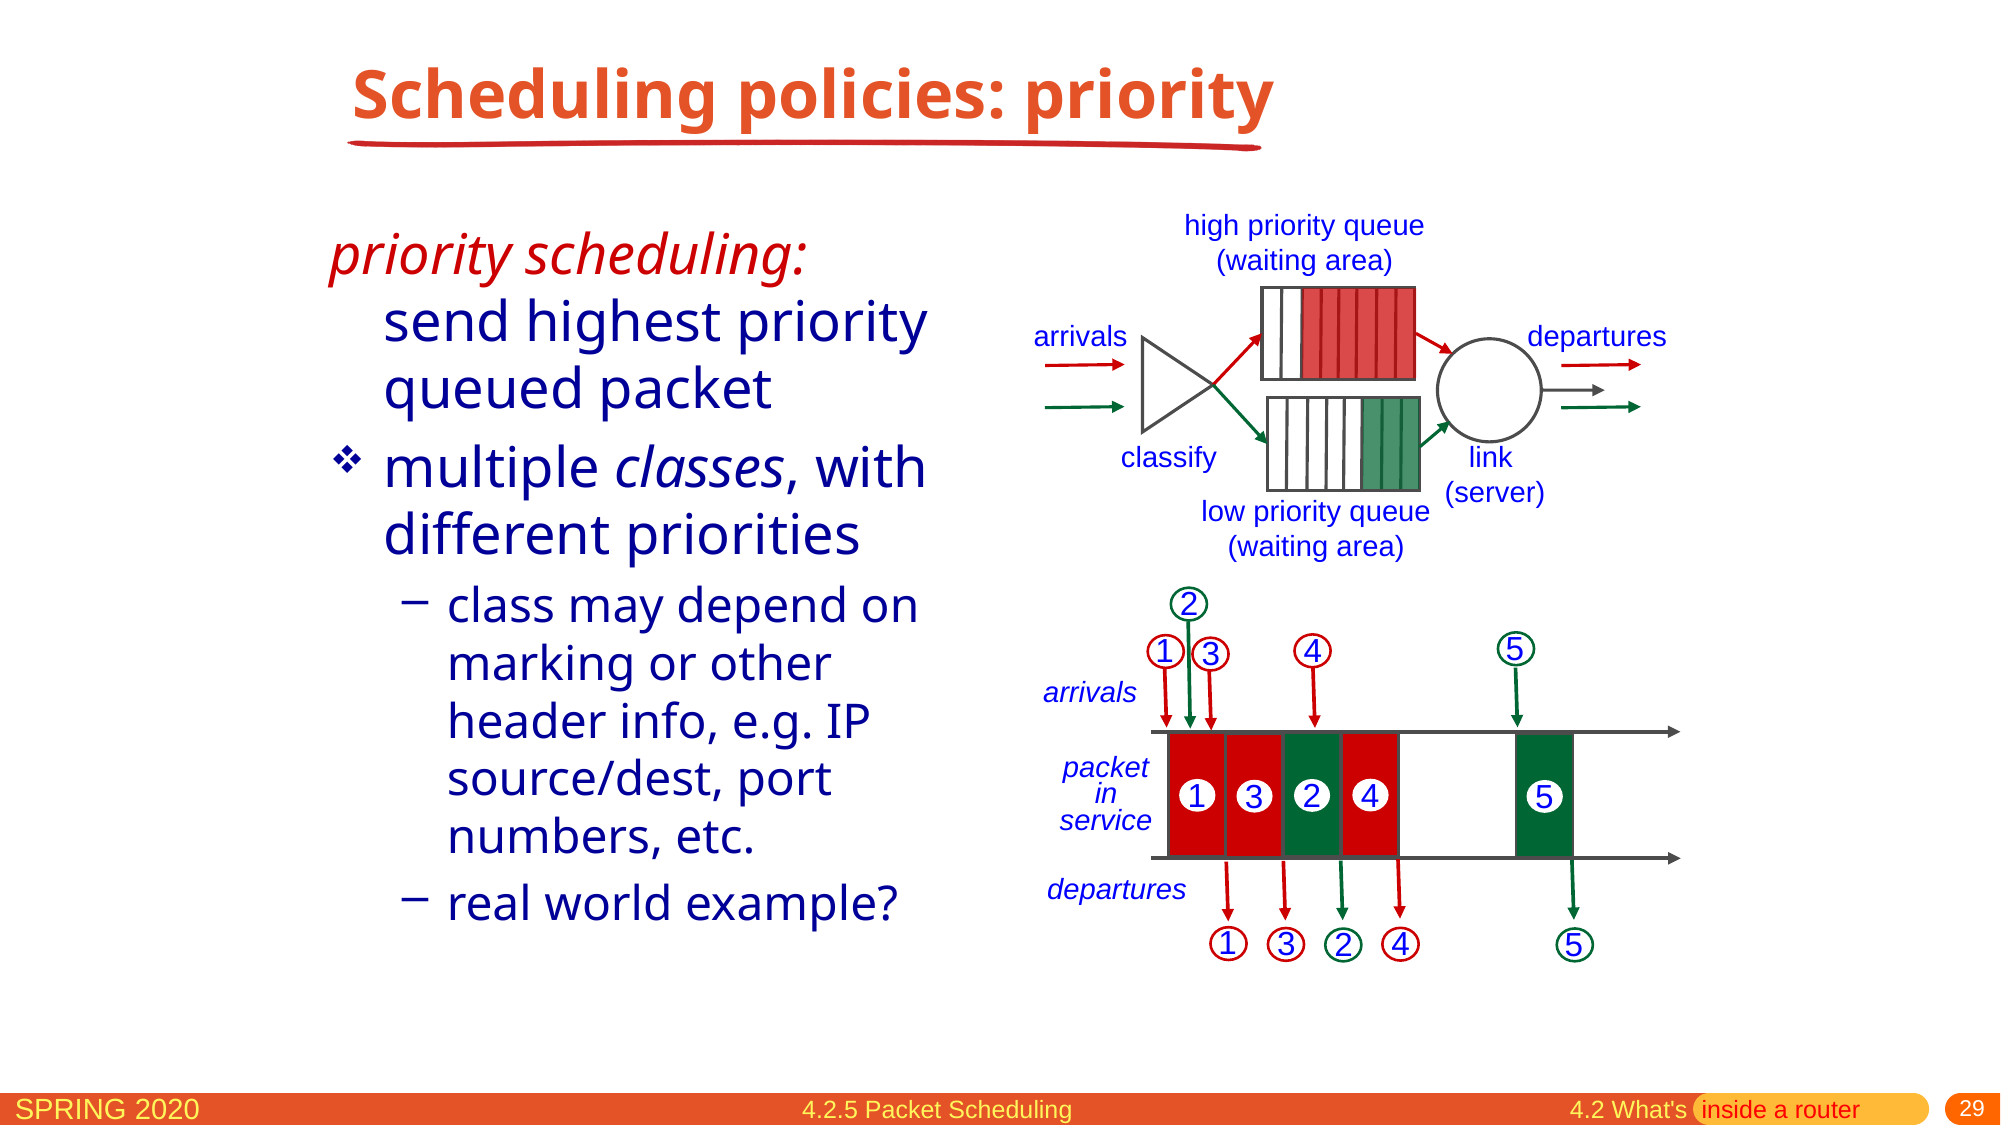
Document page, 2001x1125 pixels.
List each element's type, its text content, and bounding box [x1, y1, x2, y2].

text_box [1261, 860, 1312, 972]
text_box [1549, 859, 1599, 972]
title Scheduling policies: priority [337, 0, 1613, 186]
text_box 4.2 What's inside a router [1555, 1086, 1886, 1125]
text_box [1490, 619, 1540, 728]
list priority scheduling: send highest priority queued packet multiple classes, with different priorities class may depend on marking or other header info, e.g. IP source/dest, port numbers, etc. real world example? [314, 211, 953, 1049]
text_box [1140, 622, 1190, 728]
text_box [1186, 624, 1236, 731]
text_box arrivals [1028, 666, 1135, 716]
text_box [1515, 733, 1574, 859]
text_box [1376, 858, 1426, 971]
text_box packet in service [1035, 749, 1163, 844]
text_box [1225, 733, 1281, 858]
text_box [1017, 198, 1683, 571]
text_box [1168, 738, 1220, 857]
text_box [1288, 621, 1338, 729]
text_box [1341, 732, 1399, 857]
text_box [1164, 574, 1215, 623]
text_box 4.2.5 Packet Scheduling [787, 1086, 1201, 1125]
text_box departures [1032, 862, 1197, 913]
picture [343, 136, 1273, 155]
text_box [1202, 861, 1253, 971]
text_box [1319, 860, 1369, 972]
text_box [1283, 732, 1336, 857]
